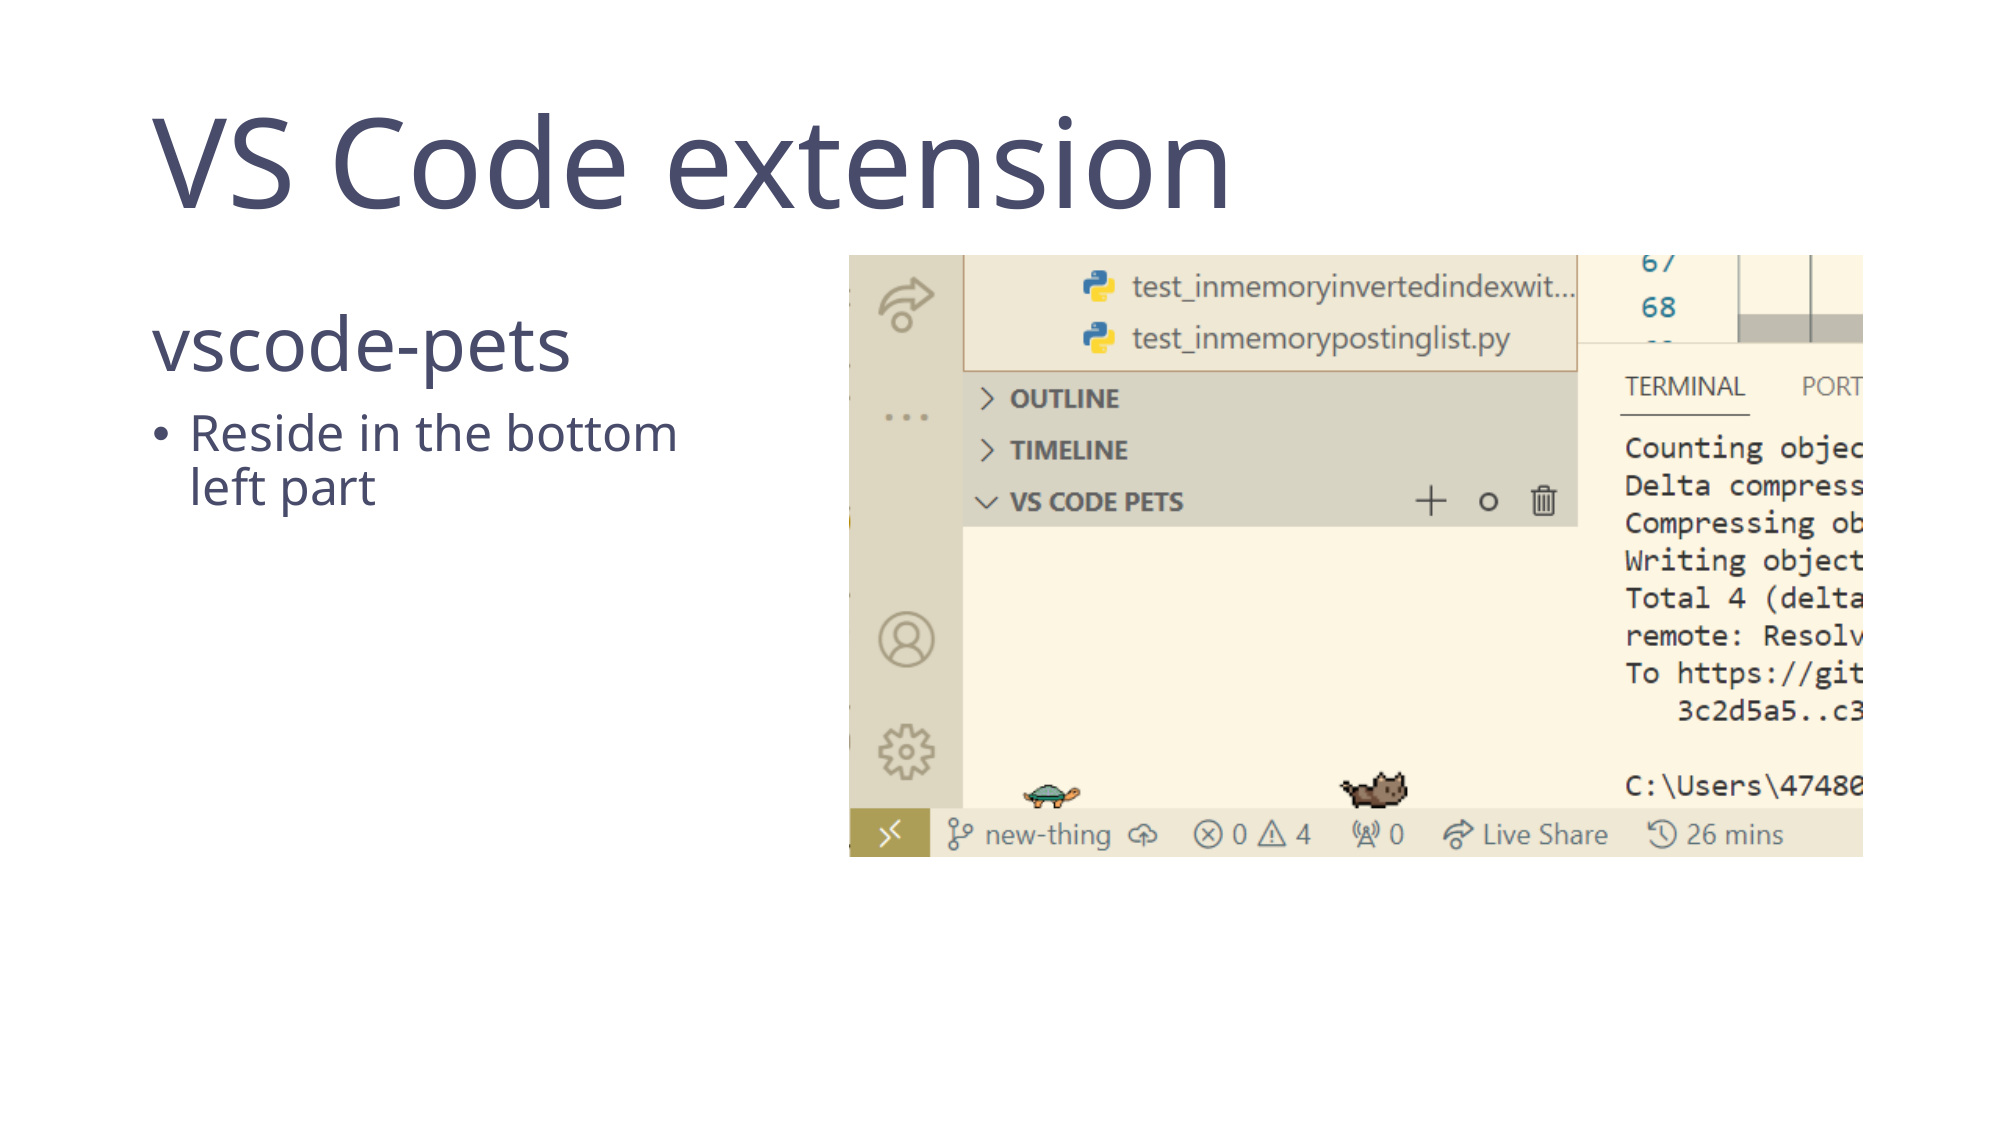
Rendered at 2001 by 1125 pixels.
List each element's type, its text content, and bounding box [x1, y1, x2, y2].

title VS Code extension [137, 59, 1863, 278]
list vscode-pets Reside in the bottom left part [137, 299, 1863, 1014]
picture [849, 255, 1863, 857]
